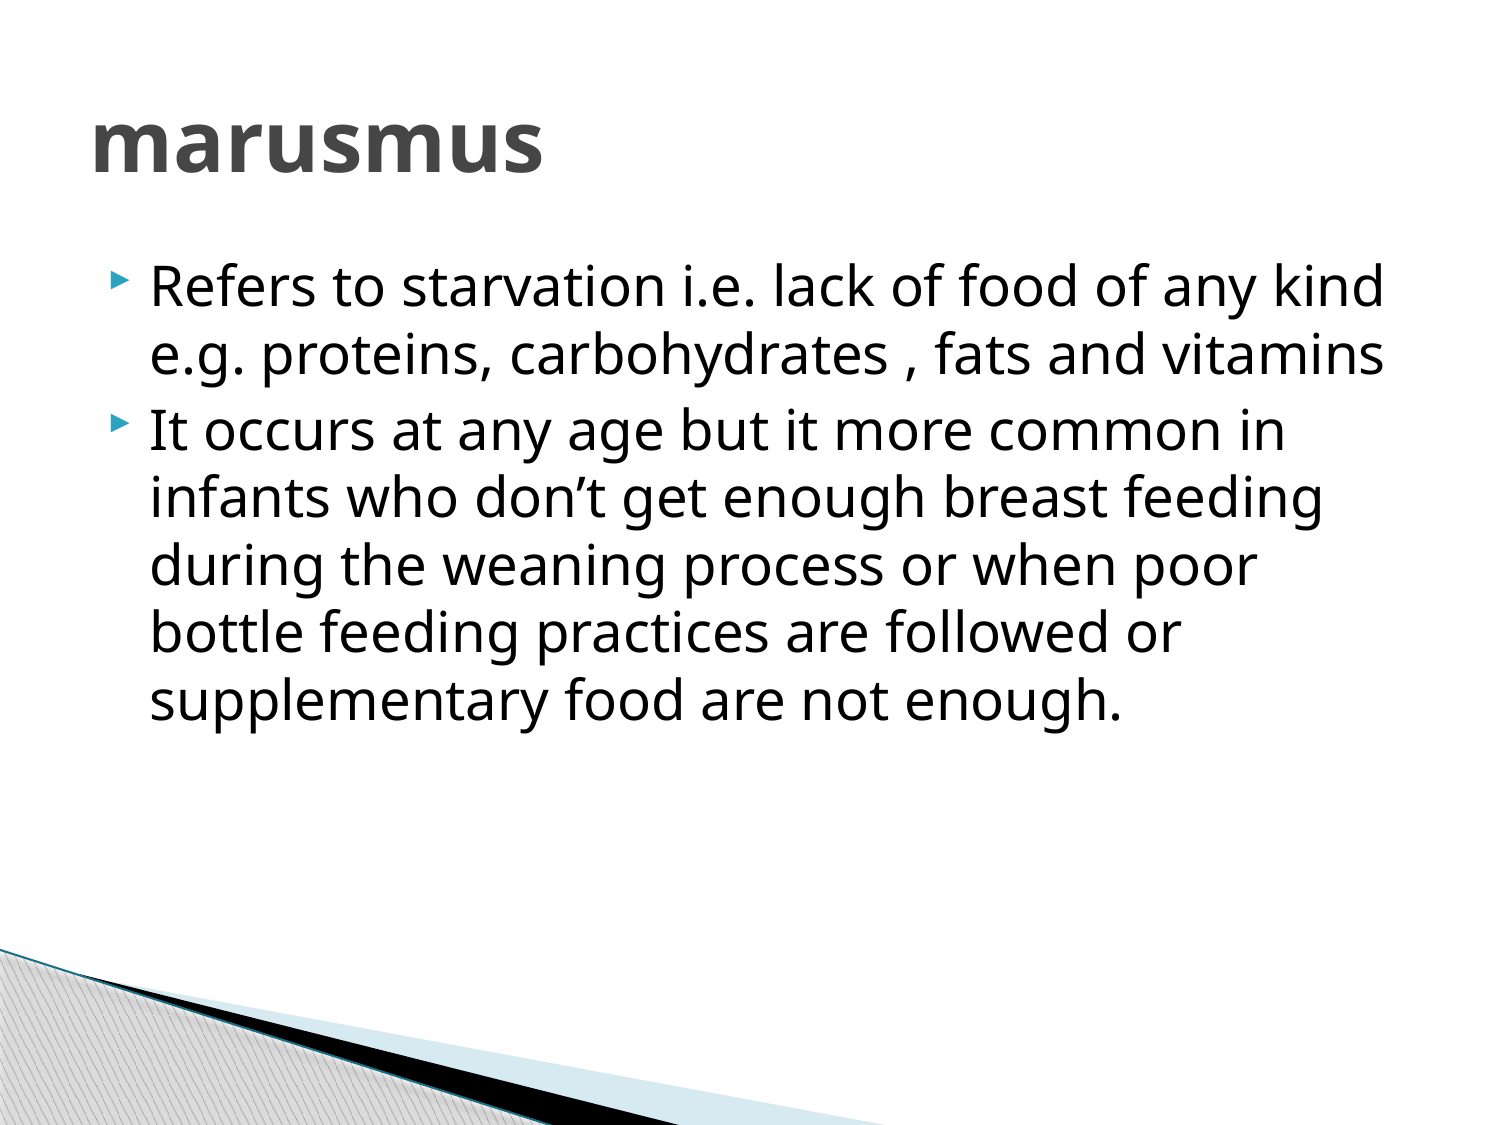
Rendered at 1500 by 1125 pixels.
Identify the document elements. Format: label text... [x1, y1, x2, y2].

title marusmus [75, 45, 1425, 233]
list Refers to starvation i.e. lack of food of any kind e.g. proteins, carbohydrates , fats and vitamins It occurs at any age but it more common in infants who don’t get enough breast feeding during the weaning process or when poor bottle feeding practices are followed or supplementary food are not enough. [75, 243, 1425, 986]
